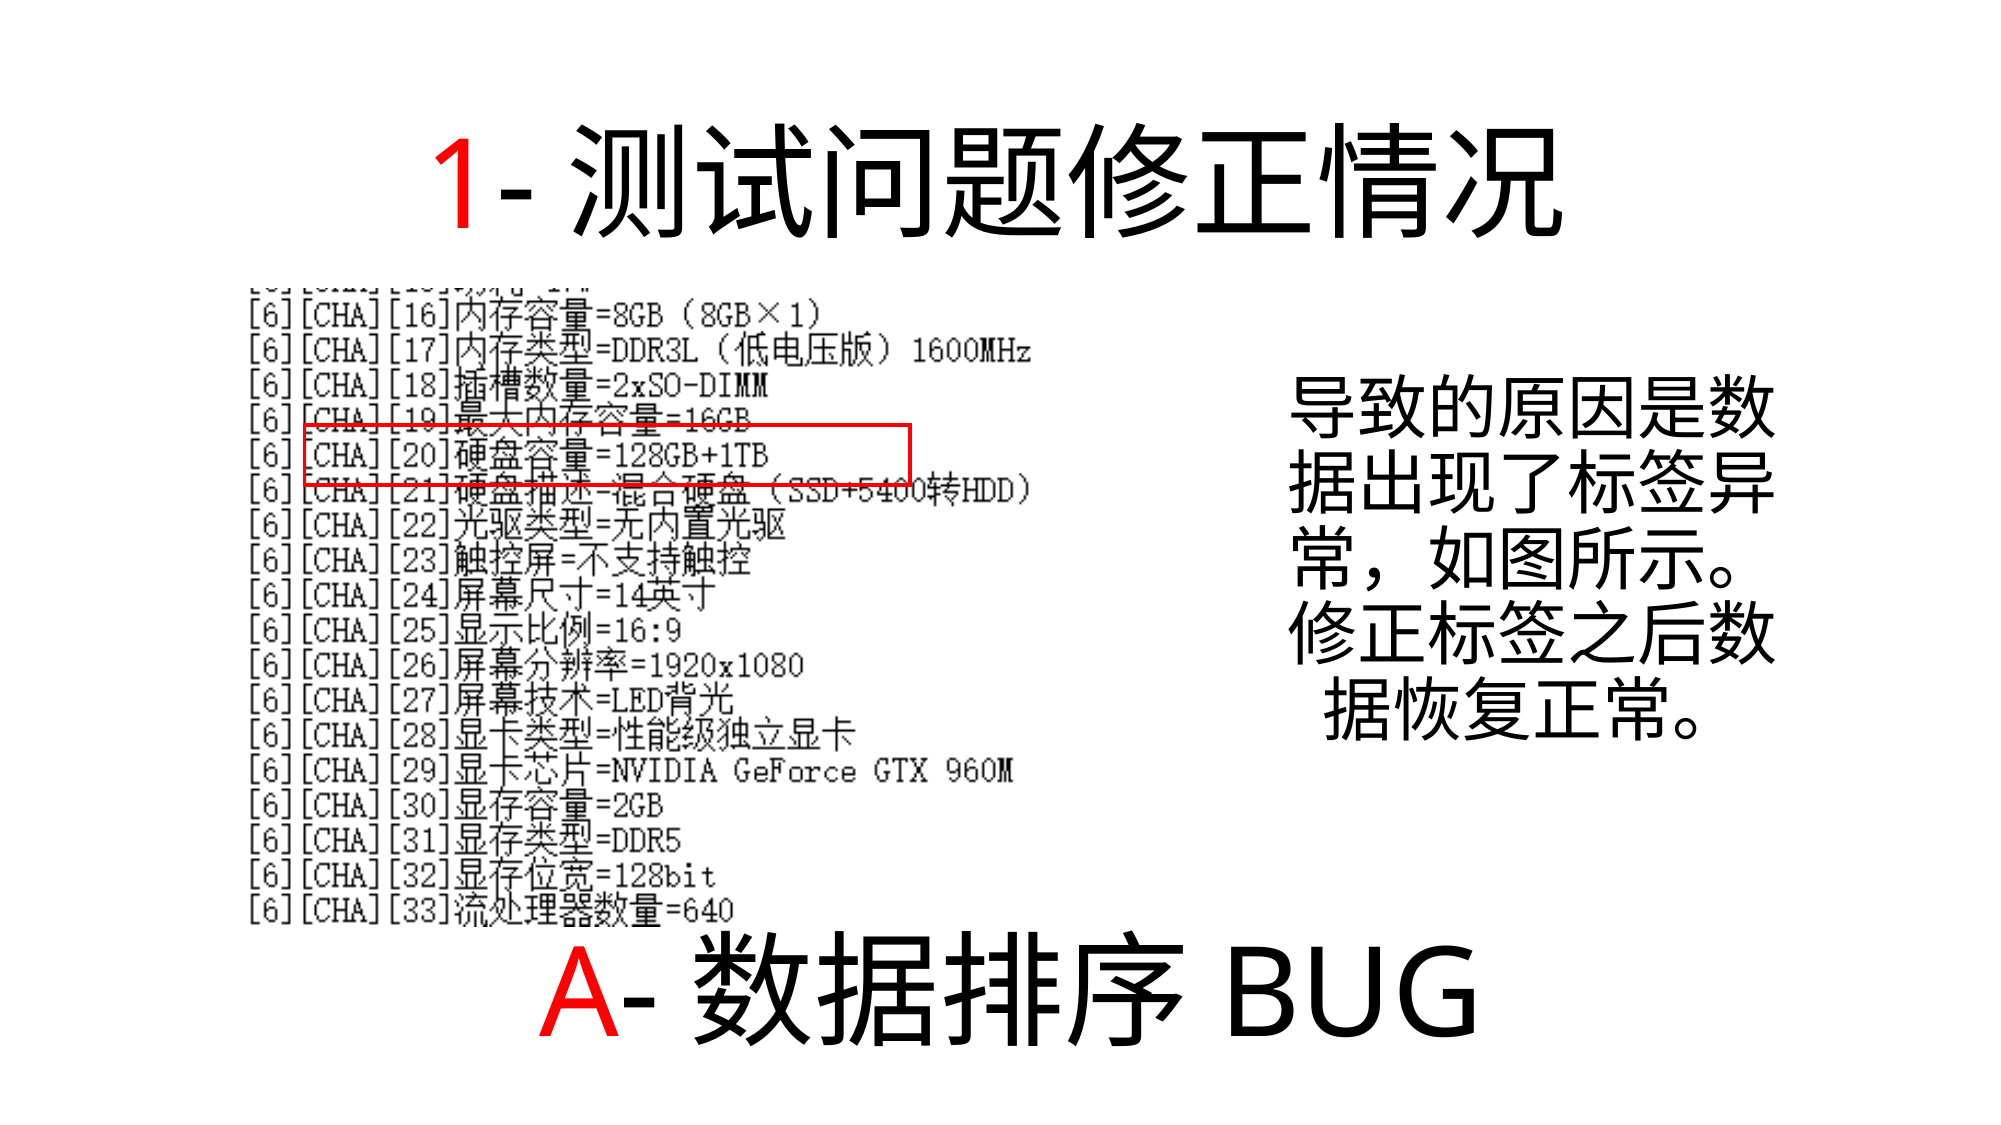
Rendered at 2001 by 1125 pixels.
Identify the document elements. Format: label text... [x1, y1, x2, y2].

picture [245, 288, 1136, 927]
text_box 1-测试问题修正情况 [245, 49, 1746, 263]
text_box 导致的原因是数据出现了标签异常，如图所示。 修正标签之后数据恢复正常。 [1244, 363, 1821, 758]
text_box A-数据排序BUG [261, 858, 1762, 1072]
